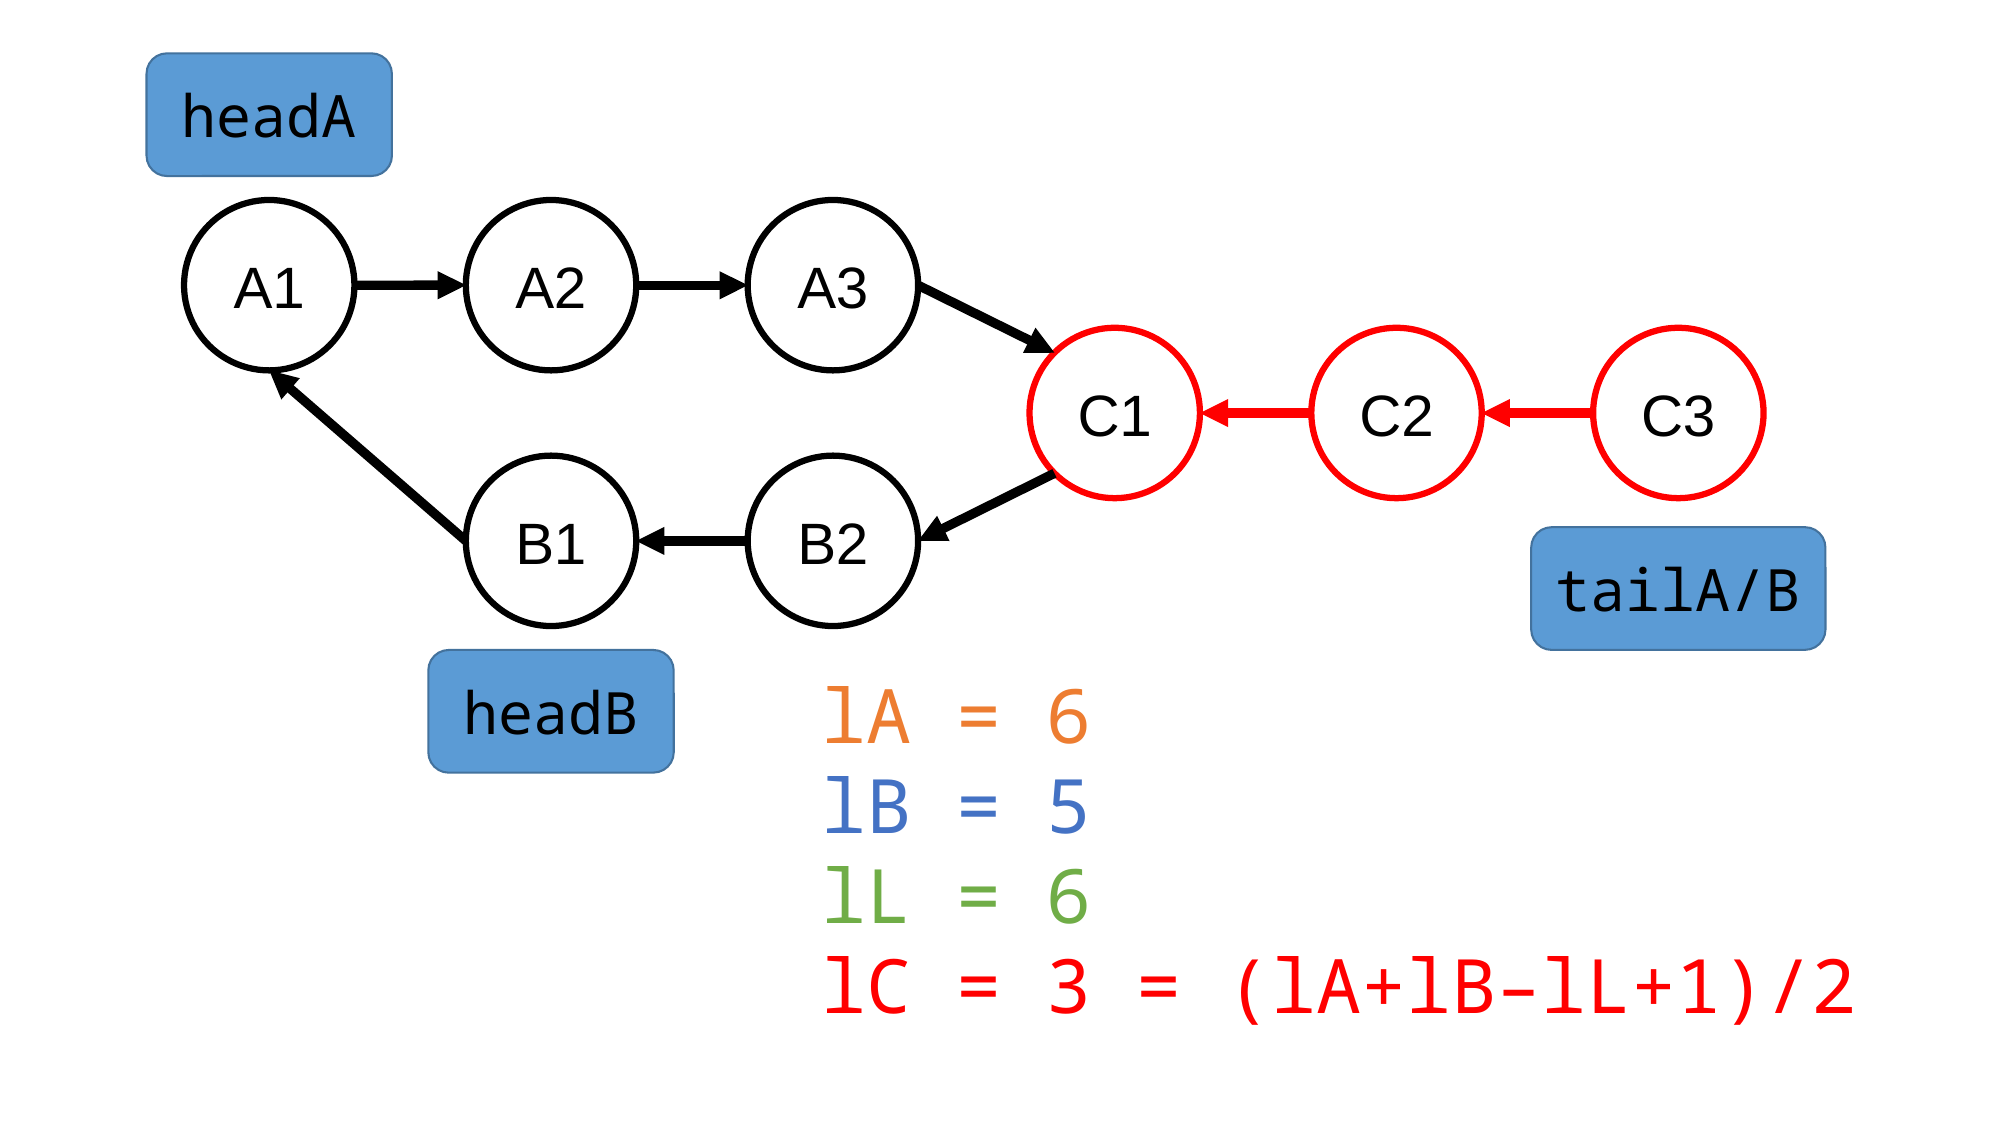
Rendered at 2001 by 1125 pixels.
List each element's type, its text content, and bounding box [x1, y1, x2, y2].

text_box B2 [746, 454, 920, 628]
text_box A2 [464, 198, 638, 372]
text_box A3 [746, 198, 920, 372]
text_box C3 [1592, 326, 1765, 500]
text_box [918, 285, 1055, 353]
text_box lA = 6 lB = 5 lL = 6 lC = 3 = (lA+lB–lL+1)/2 [807, 661, 1872, 1037]
text_box B1 [464, 454, 638, 628]
text_box A1 [182, 198, 356, 372]
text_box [269, 370, 466, 541]
text_box C2 [1310, 326, 1483, 500]
text_box C1 [1028, 326, 1201, 500]
text_box headB [427, 648, 675, 774]
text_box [918, 473, 1055, 541]
text_box headA [145, 52, 393, 178]
text_box tailA/B [1530, 526, 1827, 651]
